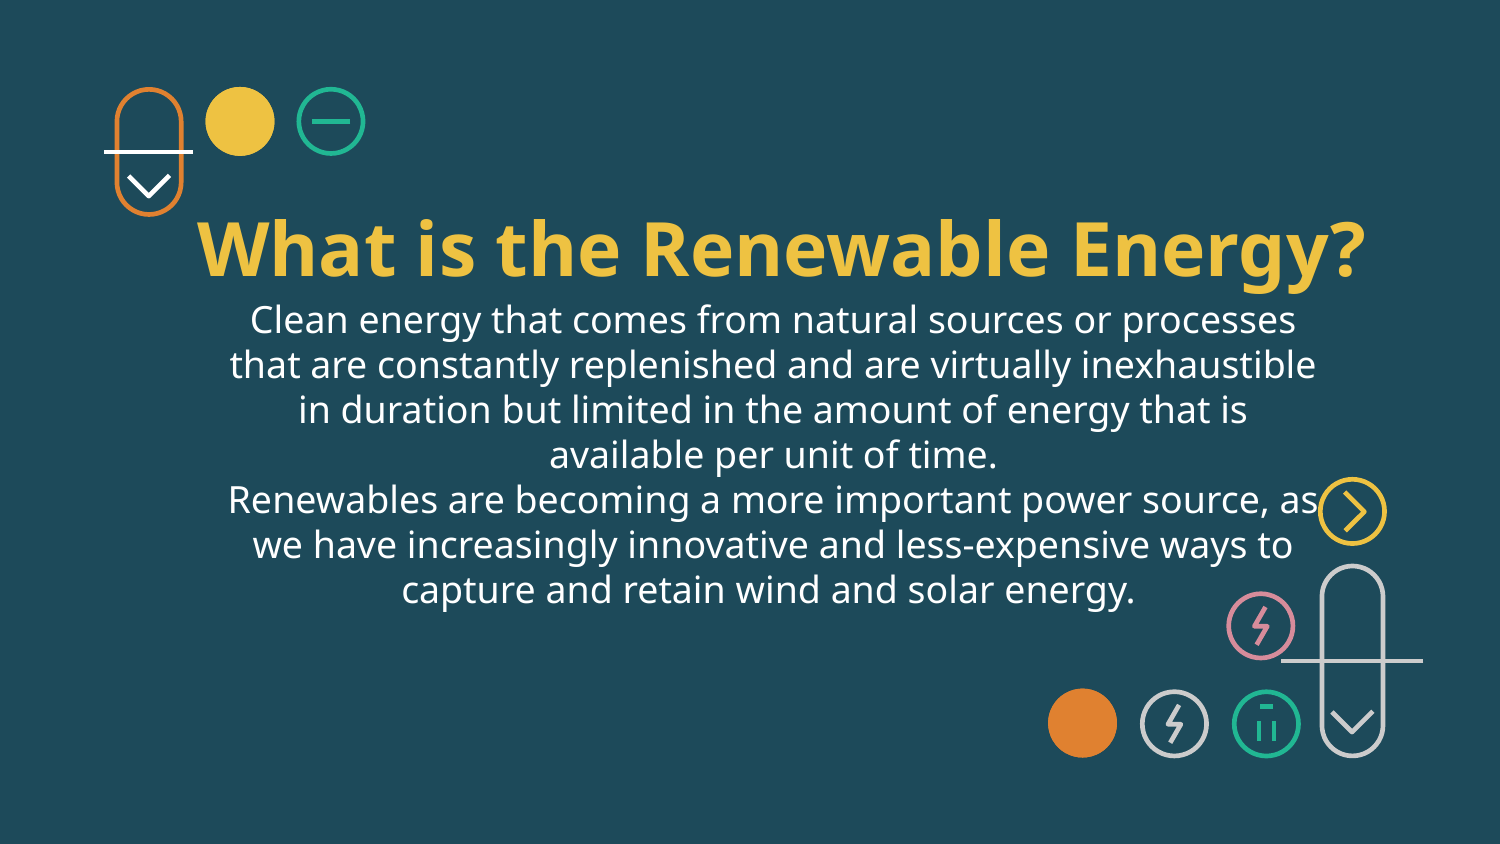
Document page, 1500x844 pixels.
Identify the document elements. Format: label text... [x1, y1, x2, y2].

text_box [1320, 479, 1385, 544]
text_box What is the Renewable Energy? [144, 218, 1420, 275]
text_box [298, 88, 364, 154]
text_box Clean energy that comes from natural sources or processes that are constantly replenished and are virtually inexhaustible in duration but limited in the amount of energy that is available per unit of time. Renewables are becoming a more important power source, as we have increasingly innovative and less-expensive ways to capture and retain wind and solar energy. [227, 279, 1321, 672]
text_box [1228, 593, 1294, 659]
text_box [207, 89, 273, 154]
text_box [1050, 690, 1115, 756]
